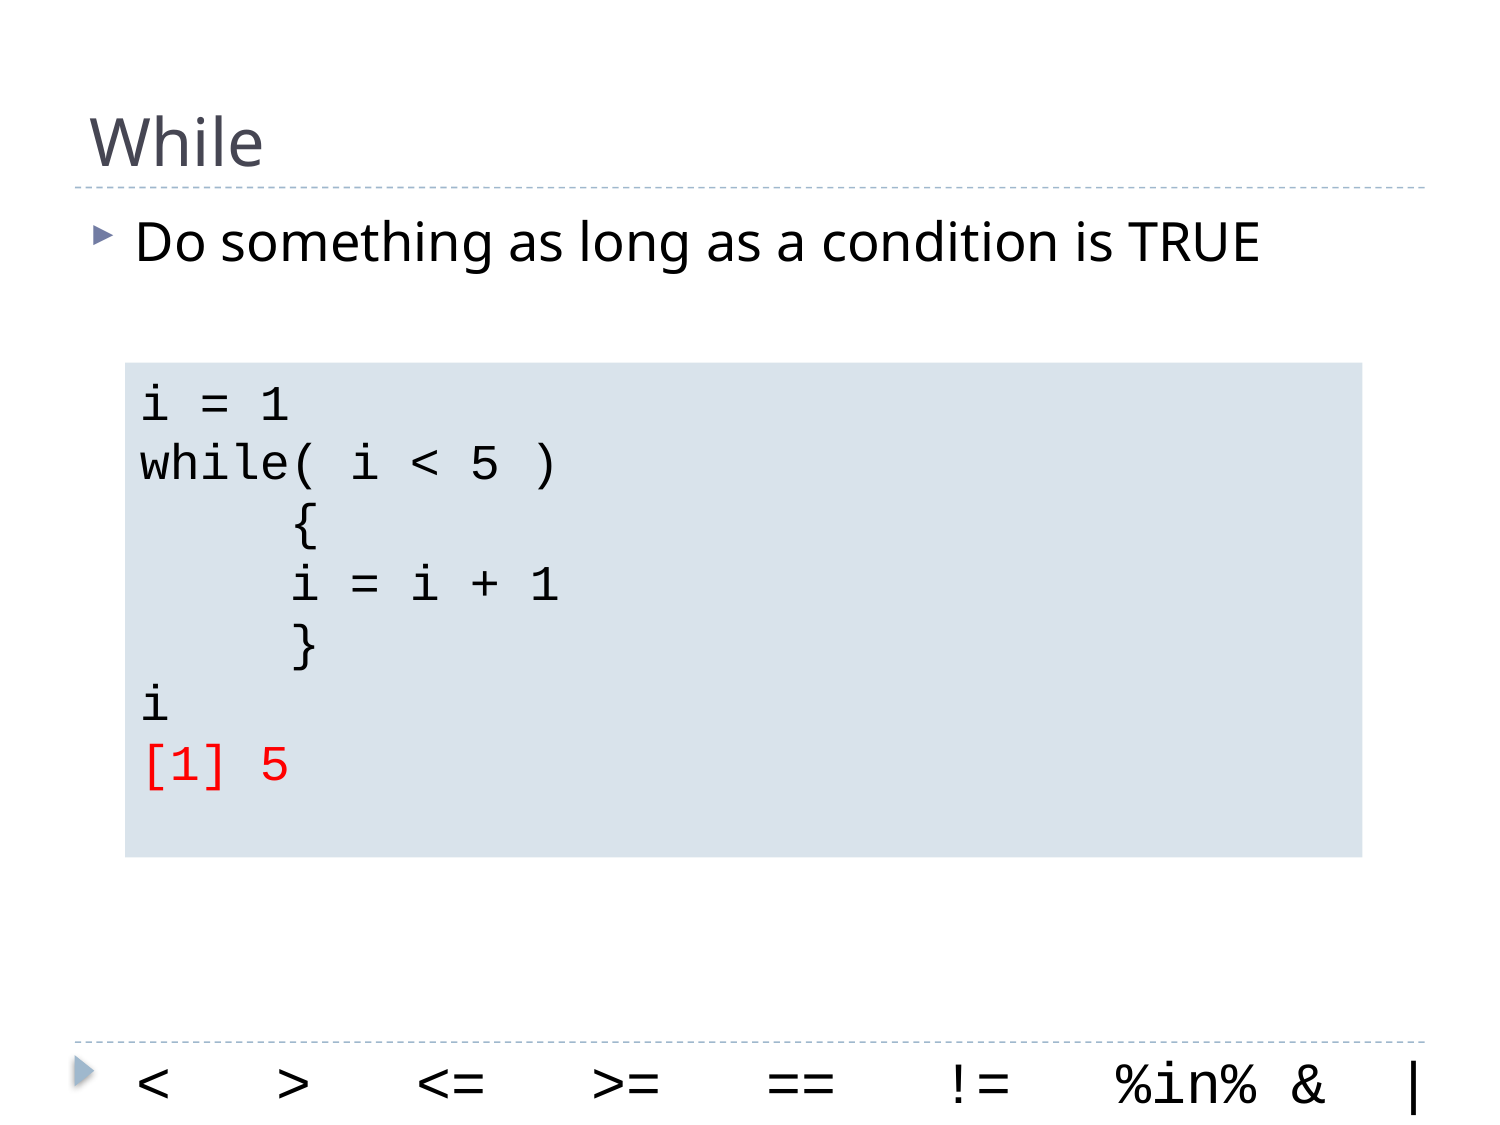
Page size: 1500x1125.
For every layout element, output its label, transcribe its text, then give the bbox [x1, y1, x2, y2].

list Do something as long as a condition is TRUE [75, 200, 1425, 1010]
title While [75, 24, 1425, 188]
text_box < > <= >= == != %in% & | [121, 1037, 1447, 1123]
text_box i = 1 while( i < 5 ) { i = i + 1 } i [1] 5 [125, 362, 1363, 858]
